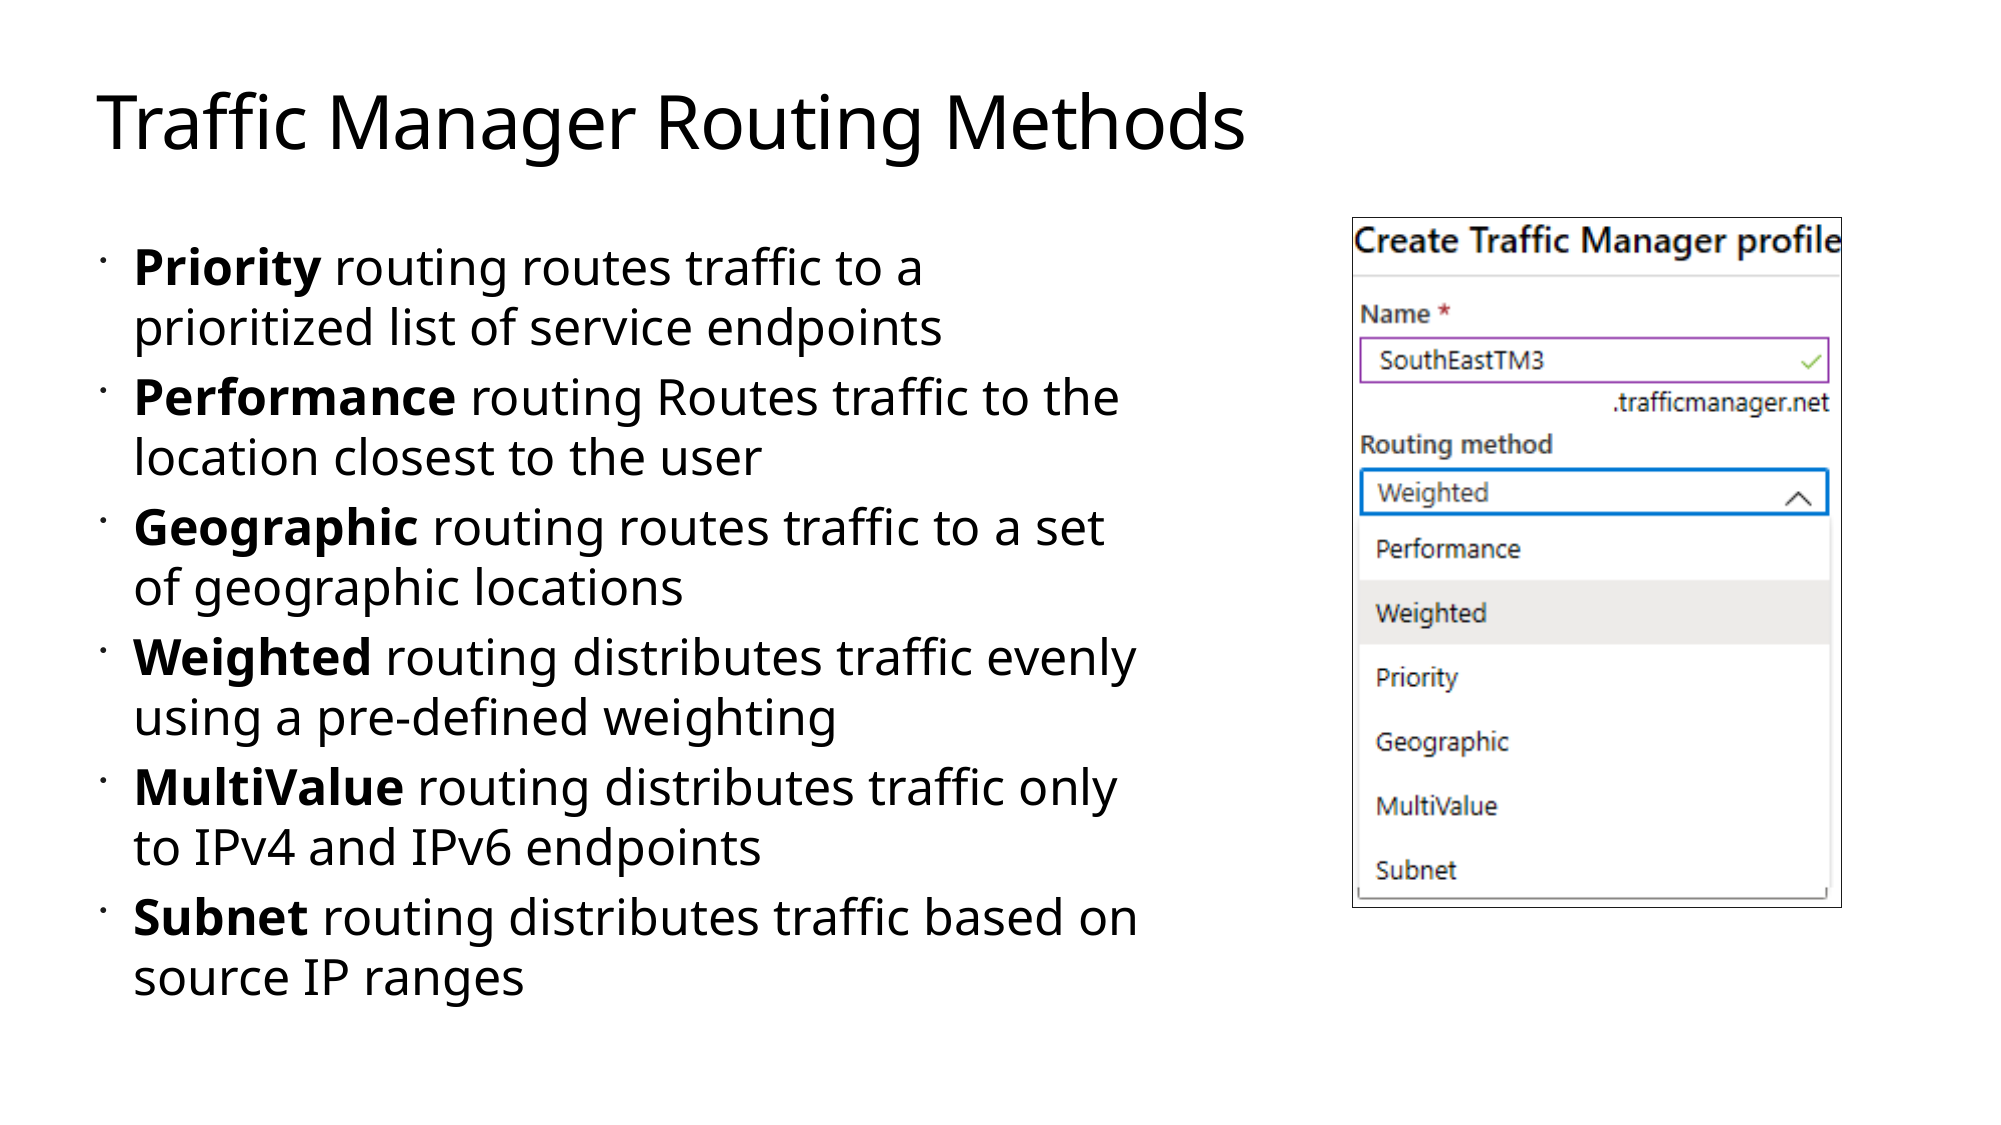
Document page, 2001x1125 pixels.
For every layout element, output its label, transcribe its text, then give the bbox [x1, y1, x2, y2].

picture [1352, 217, 1842, 908]
list Priority routing routes traffic to a prioritized list of service endpoints Performance routing Routes traffic to the location closest to the user Geographic routing routes traffic to a set of geographic locations Weighted routing distributes traffic evenly using a pre-defined weighting MultiValue routing distributes traffic only to IPv4 and IPv6 endpoints Subnet routing distributes traffic based on source IP ranges [95, 235, 1158, 1006]
title Traffic Manager Routing Methods [96, 75, 1904, 166]
